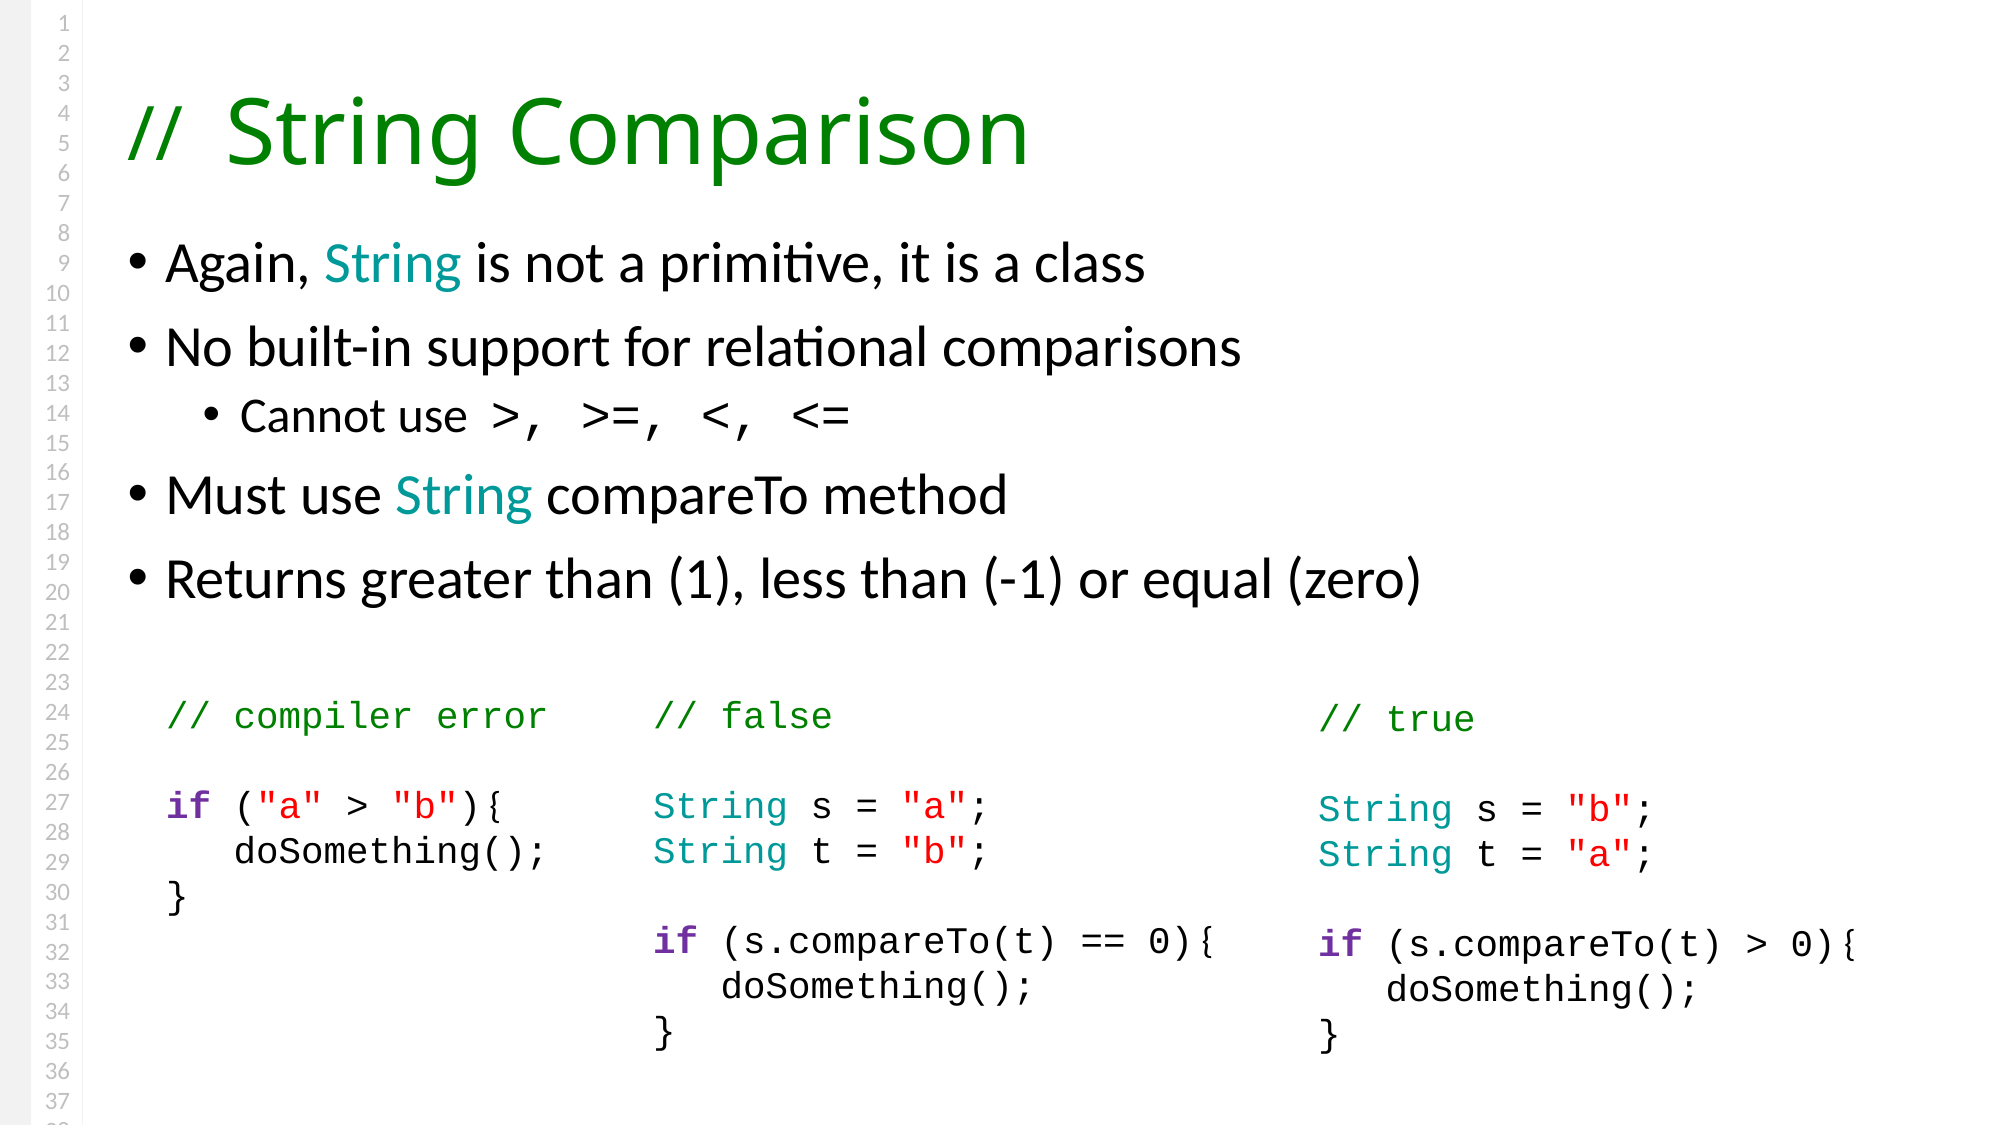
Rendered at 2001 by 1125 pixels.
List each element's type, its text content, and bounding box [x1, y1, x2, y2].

list Again, String is not a primitive, it is a class No built-in support for relational comparisons Cannot use >, >=, <, <= Must use String compareTo method Returns greater than (1), less than (-1) or equal (zero) [112, 224, 1913, 1013]
text_box // false String s = "a"; String t = "b"; if (s.compareTo(t) == 0) { doSomething(); } [638, 683, 1229, 1059]
text_box // true String s = "b"; String t = "a"; if (s.compareTo(t) > 0) { doSomething(); } [1303, 686, 1871, 1062]
title String Comparison [210, 59, 1913, 210]
text_box // compiler error if ("a" > "b") { doSomething(); } [151, 683, 564, 924]
